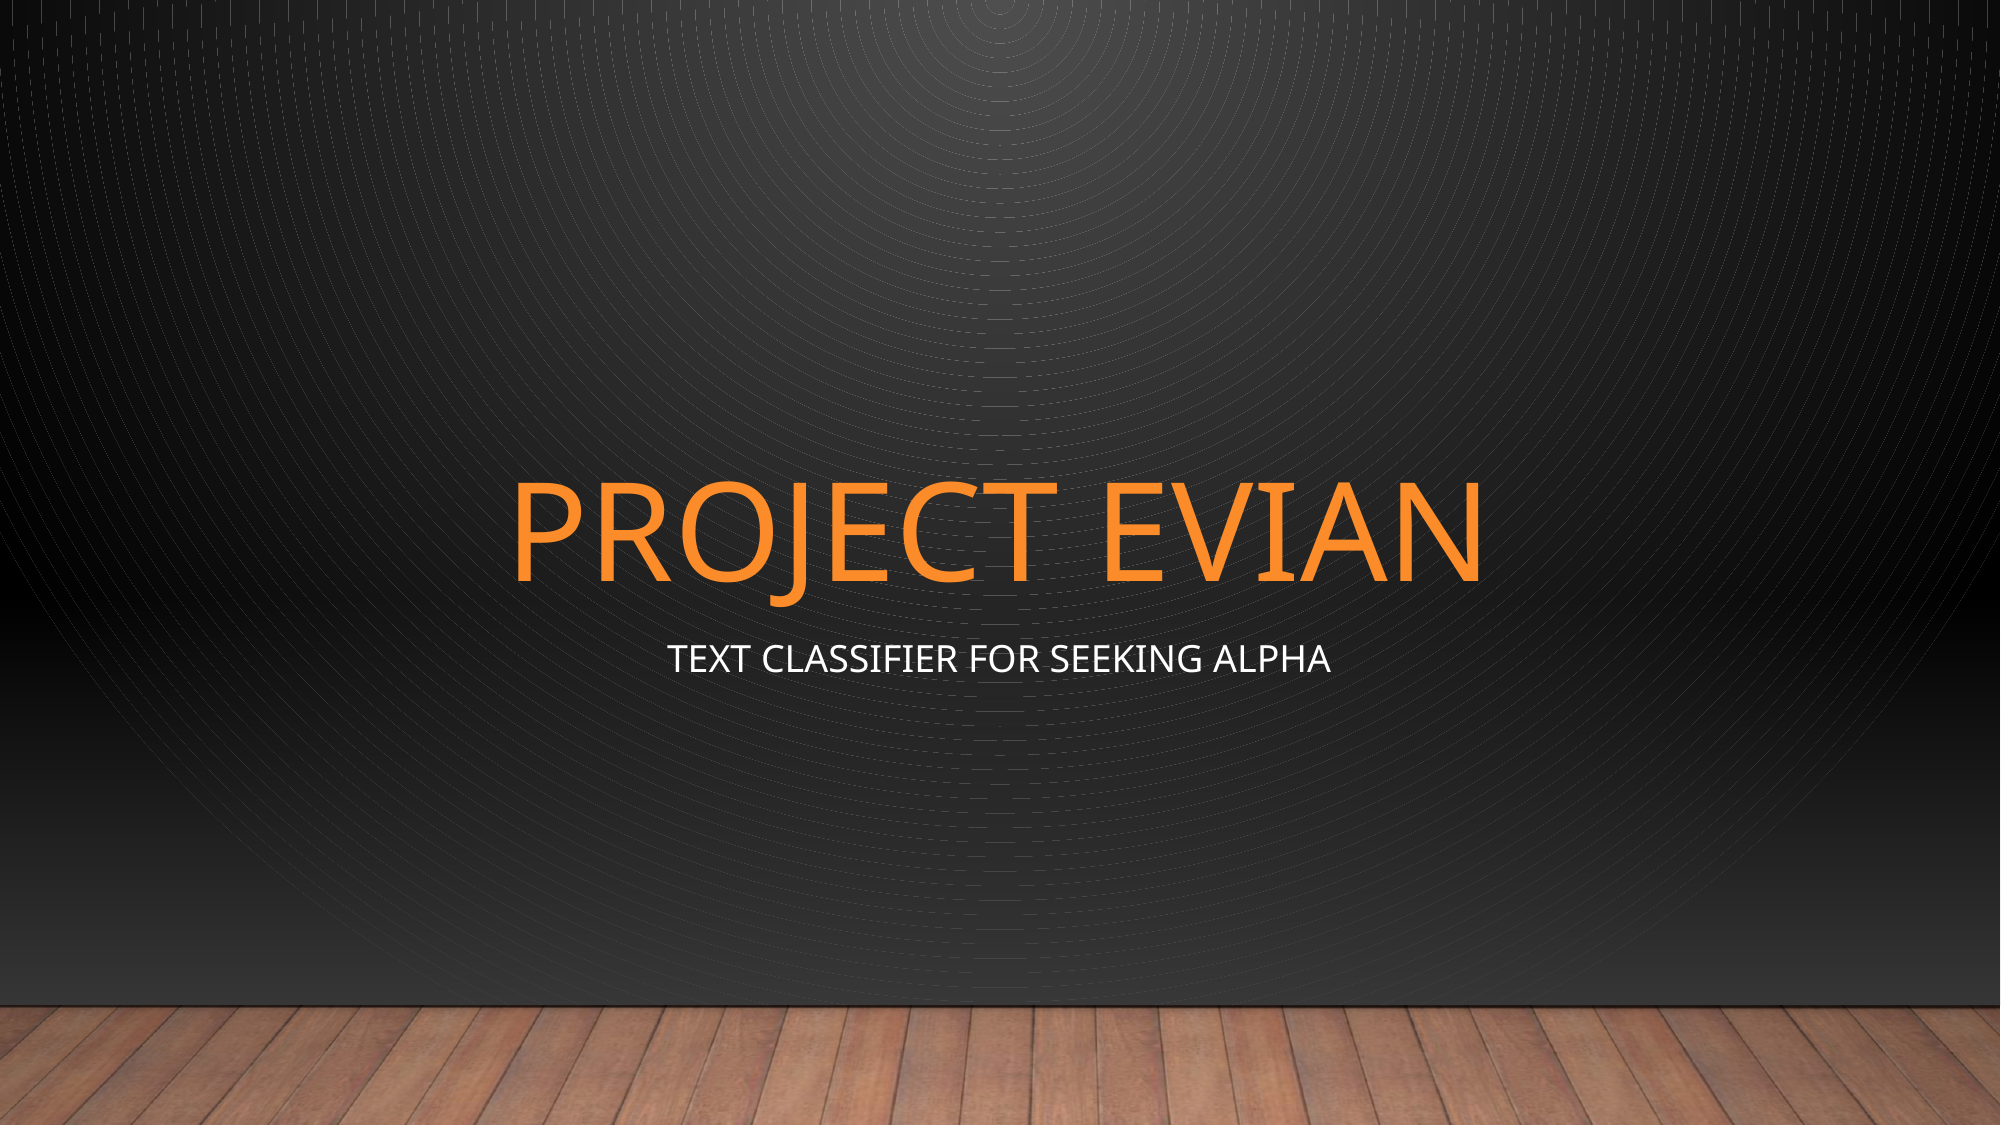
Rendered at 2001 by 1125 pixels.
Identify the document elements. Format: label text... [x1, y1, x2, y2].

subtitle Text classifier for Seeking Alpha [291, 610, 1708, 772]
picture [0, 1005, 2000, 1125]
title Project Evian [291, 131, 1708, 610]
